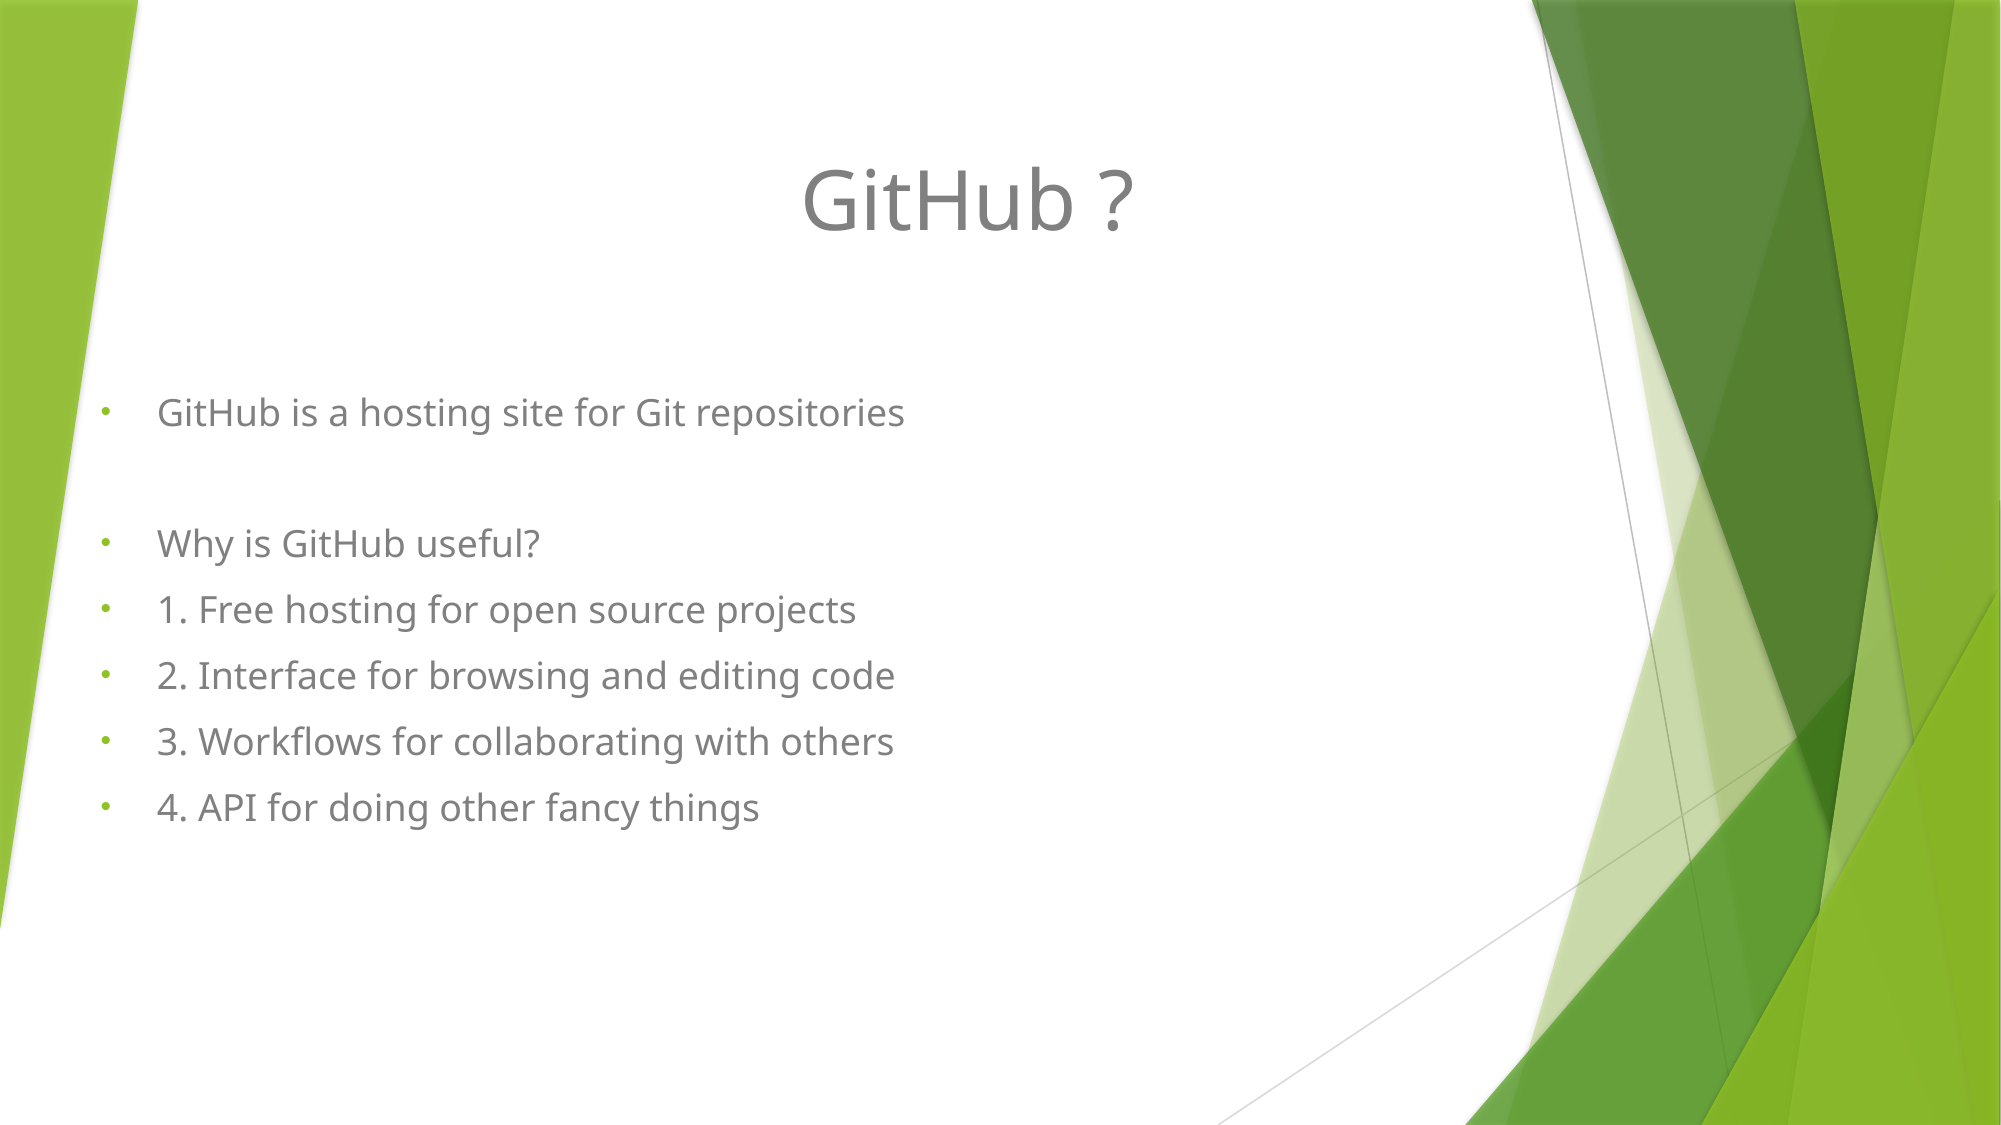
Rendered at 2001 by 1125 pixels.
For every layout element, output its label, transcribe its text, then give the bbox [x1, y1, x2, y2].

subtitle GitHub ? GitHub is a hosting site for Git repositories Why is GitHub useful? 1. Free hosting for open source projects 2. Interface for browsing and editing code 3. Workflows for collaborating with others 4. API for doing other fancy things [85, 139, 1828, 890]
